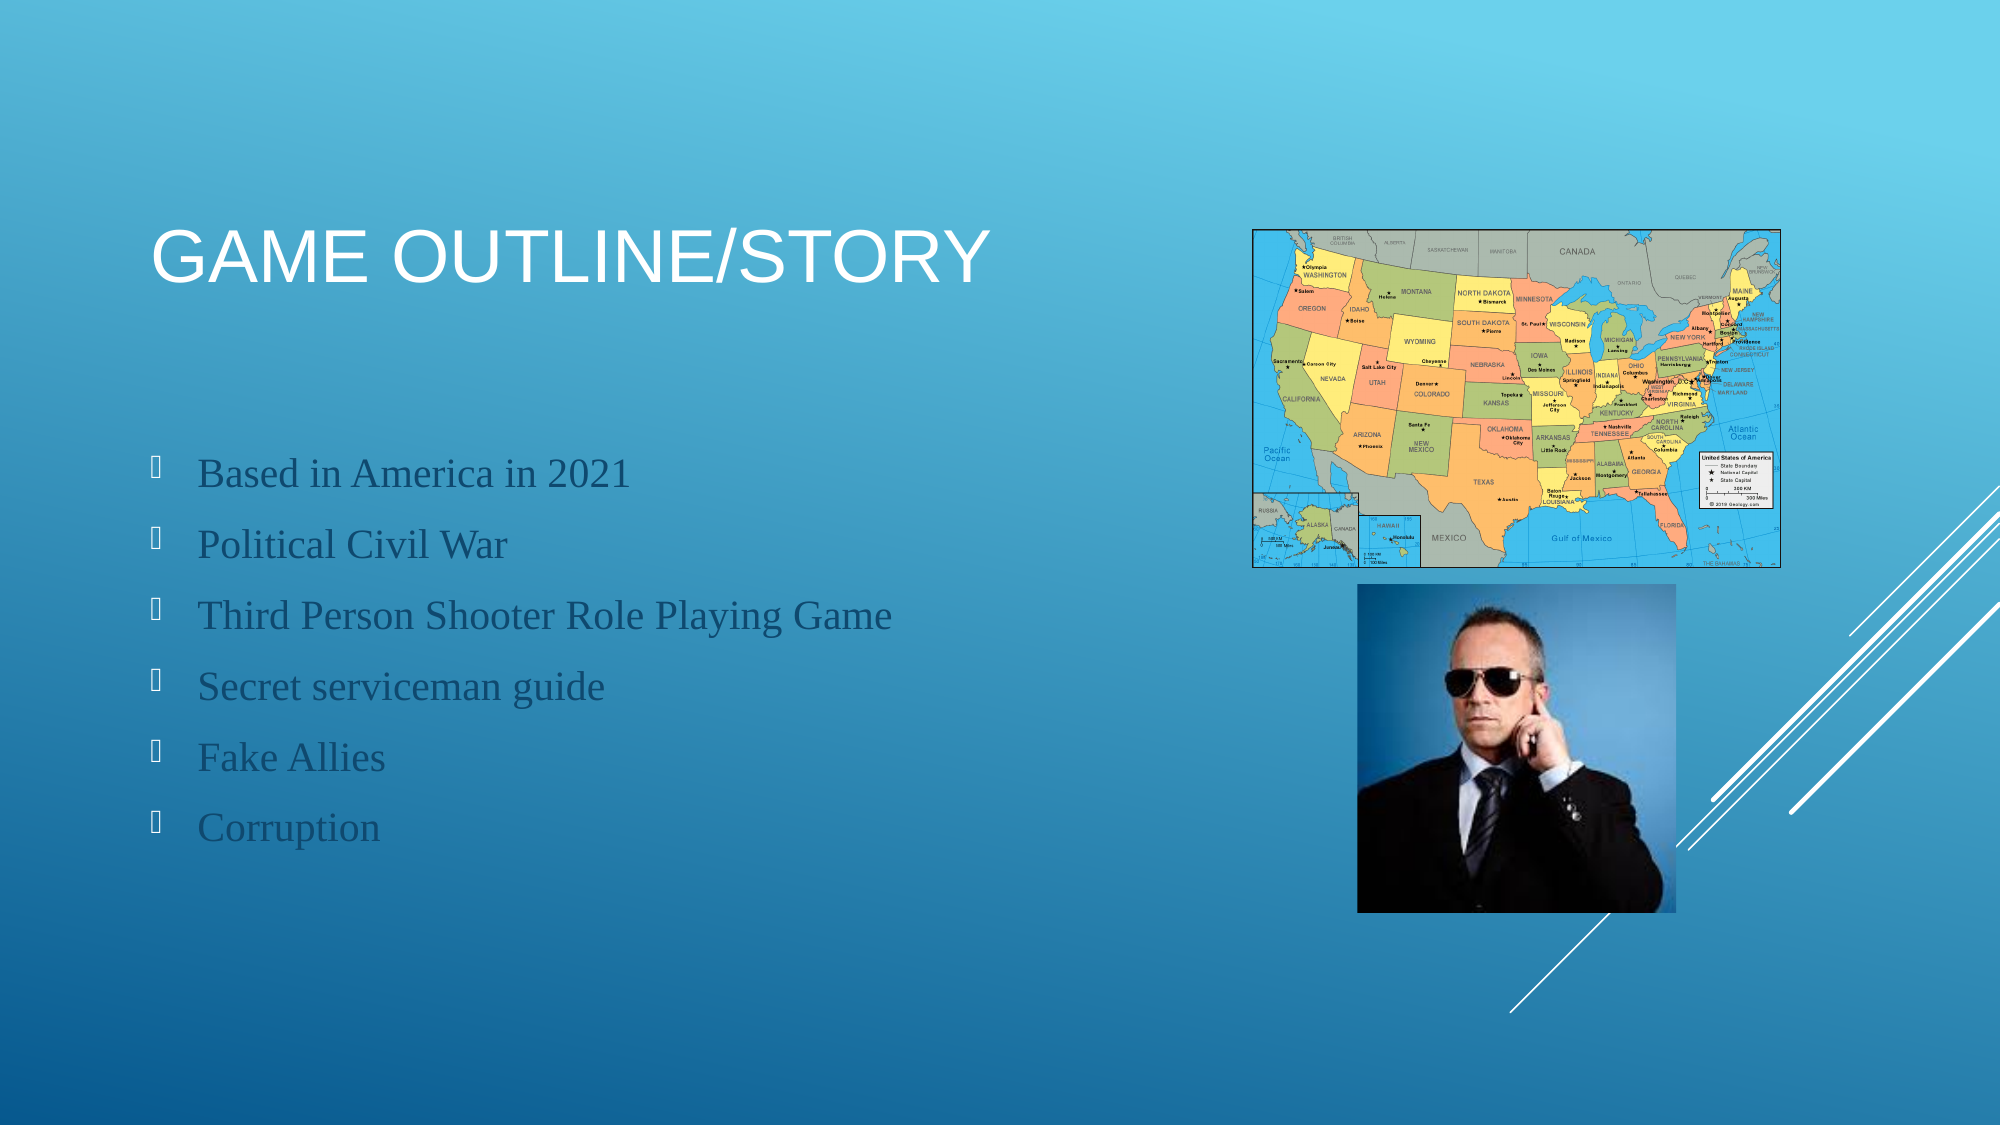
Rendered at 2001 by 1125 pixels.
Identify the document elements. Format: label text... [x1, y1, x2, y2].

picture [1252, 229, 1781, 568]
title Game Outline/Story [135, 129, 1536, 346]
list Based in America in 2021 Political Civil War Third Person Shooter Role Playing Game Secret serviceman guide Fake Allies Corruption [135, 346, 1536, 1021]
picture [1357, 584, 1677, 914]
